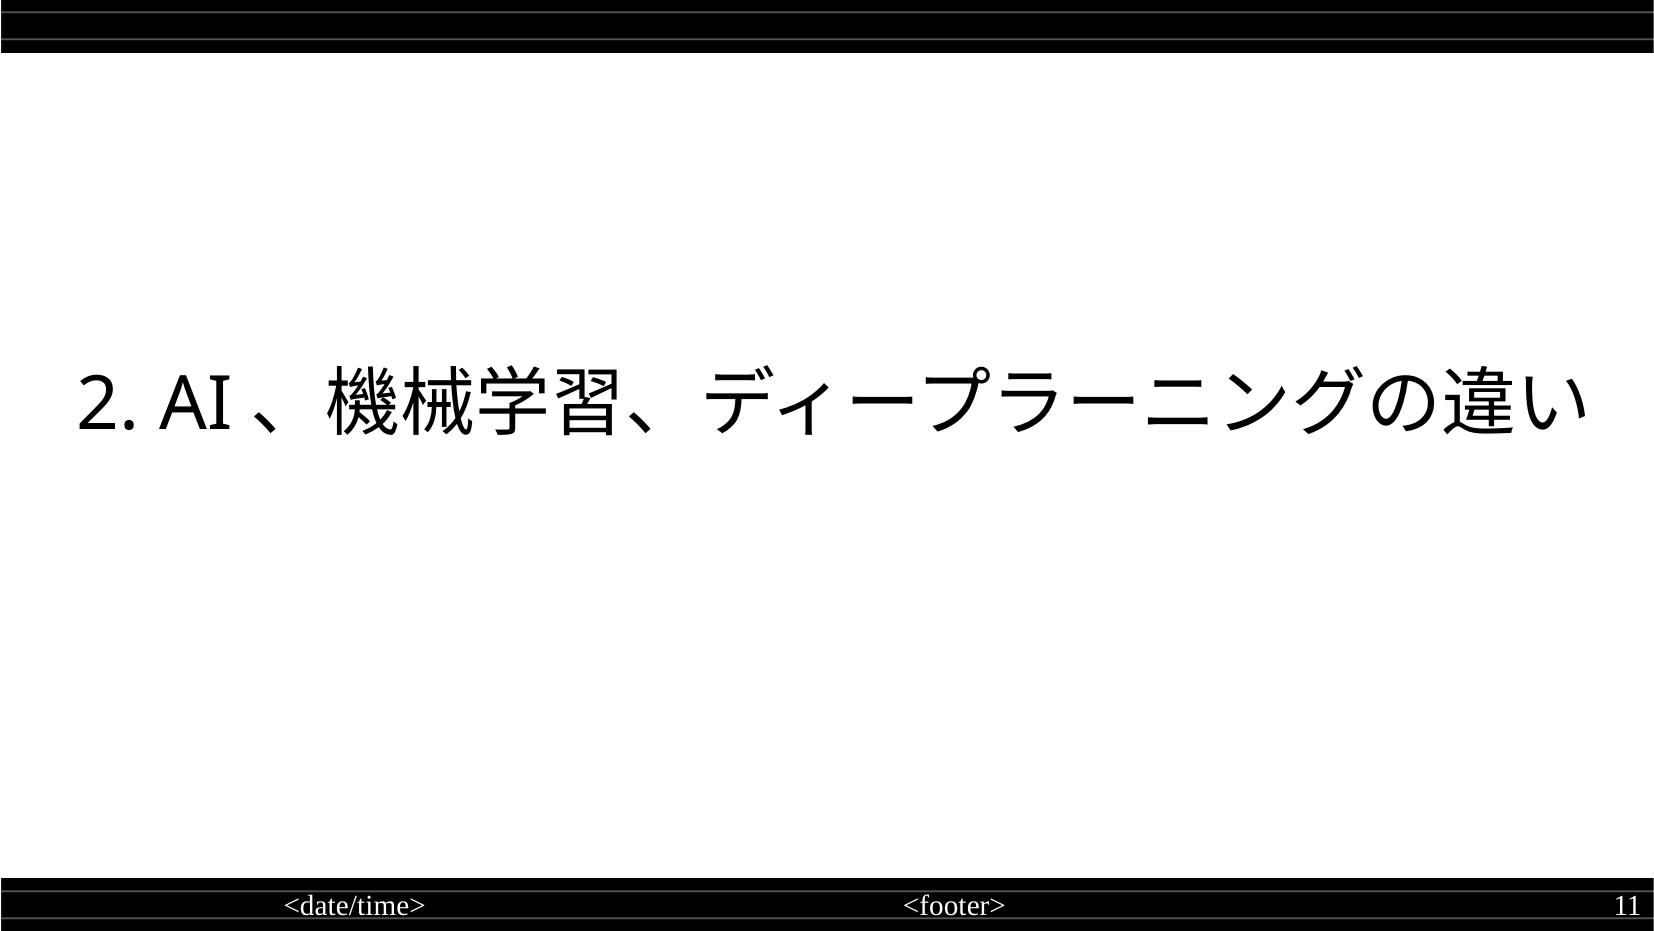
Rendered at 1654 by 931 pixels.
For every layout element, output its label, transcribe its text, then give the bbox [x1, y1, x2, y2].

text_box 2. AI、機械学習、ディープラーニングの違い [76, 354, 1595, 532]
picture [1, 878, 1654, 931]
picture [1, 0, 1654, 53]
